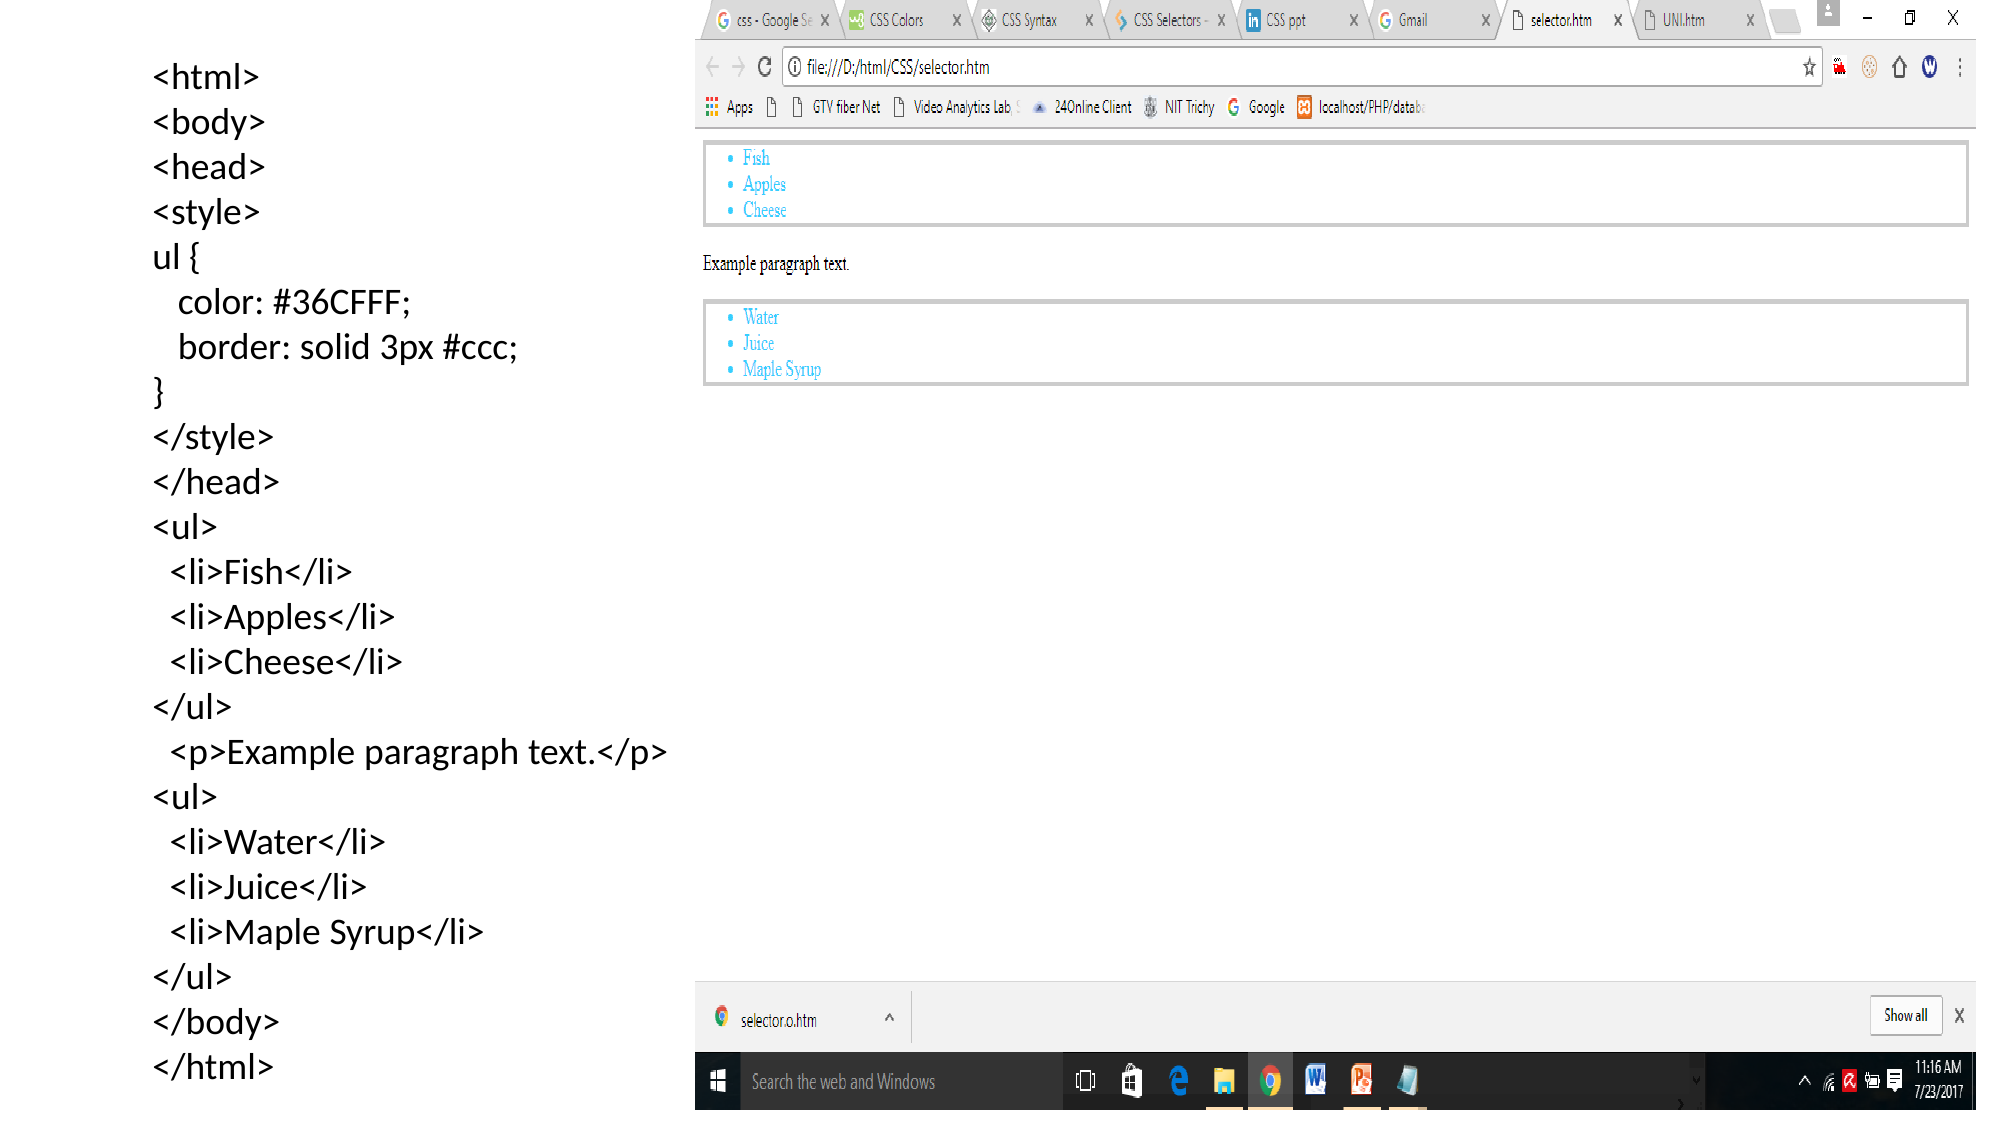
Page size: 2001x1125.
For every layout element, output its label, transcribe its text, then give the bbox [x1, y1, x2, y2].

picture [695, 0, 1976, 1110]
list <html> <body> <head> <style> ul { color: #36CFFF; border: solid 3px #ccc; } </style> </head> <ul> <li>Fish</li> <li>Apples</li> <li>Cheese</li> </ul> <p>Example paragraph text.</p> <ul> <li>Water</li> <li>Juice</li> <li>Maple Syrup</li> </ul> </body> </html> [137, 44, 1843, 1125]
